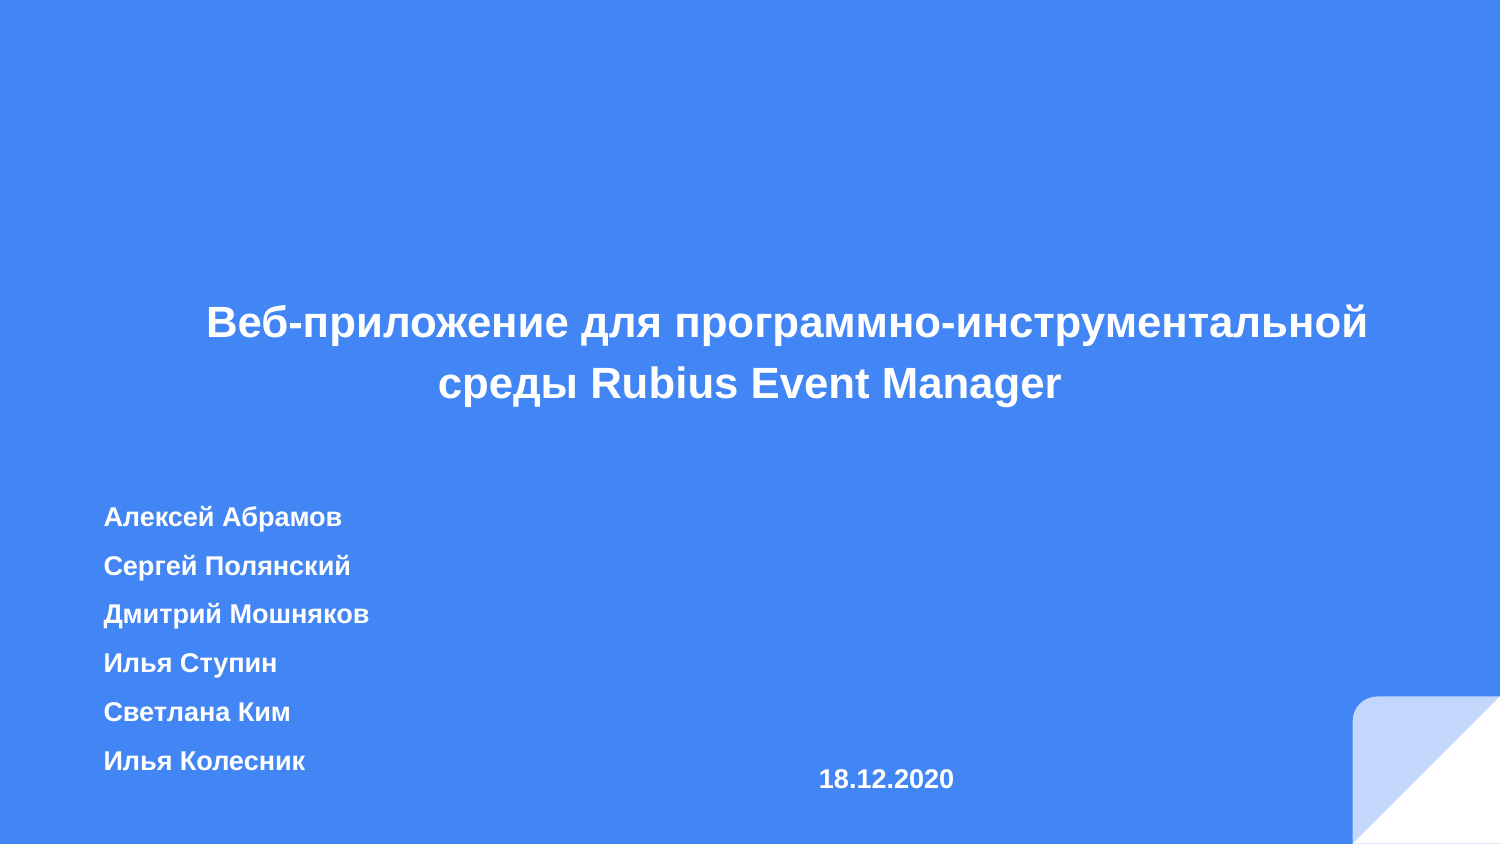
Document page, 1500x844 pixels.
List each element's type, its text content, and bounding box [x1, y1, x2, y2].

title Веб-приложение для программно-инструментальной среды Rubius Event Manager [75, 268, 1425, 422]
text_box 18.12.2020 [503, 729, 996, 800]
subtitle Алексей Абрамов Сергей Полянский Дмитрий Мошняков Илья Ступин Светлана Ким Илья Колесник [88, 468, 485, 767]
